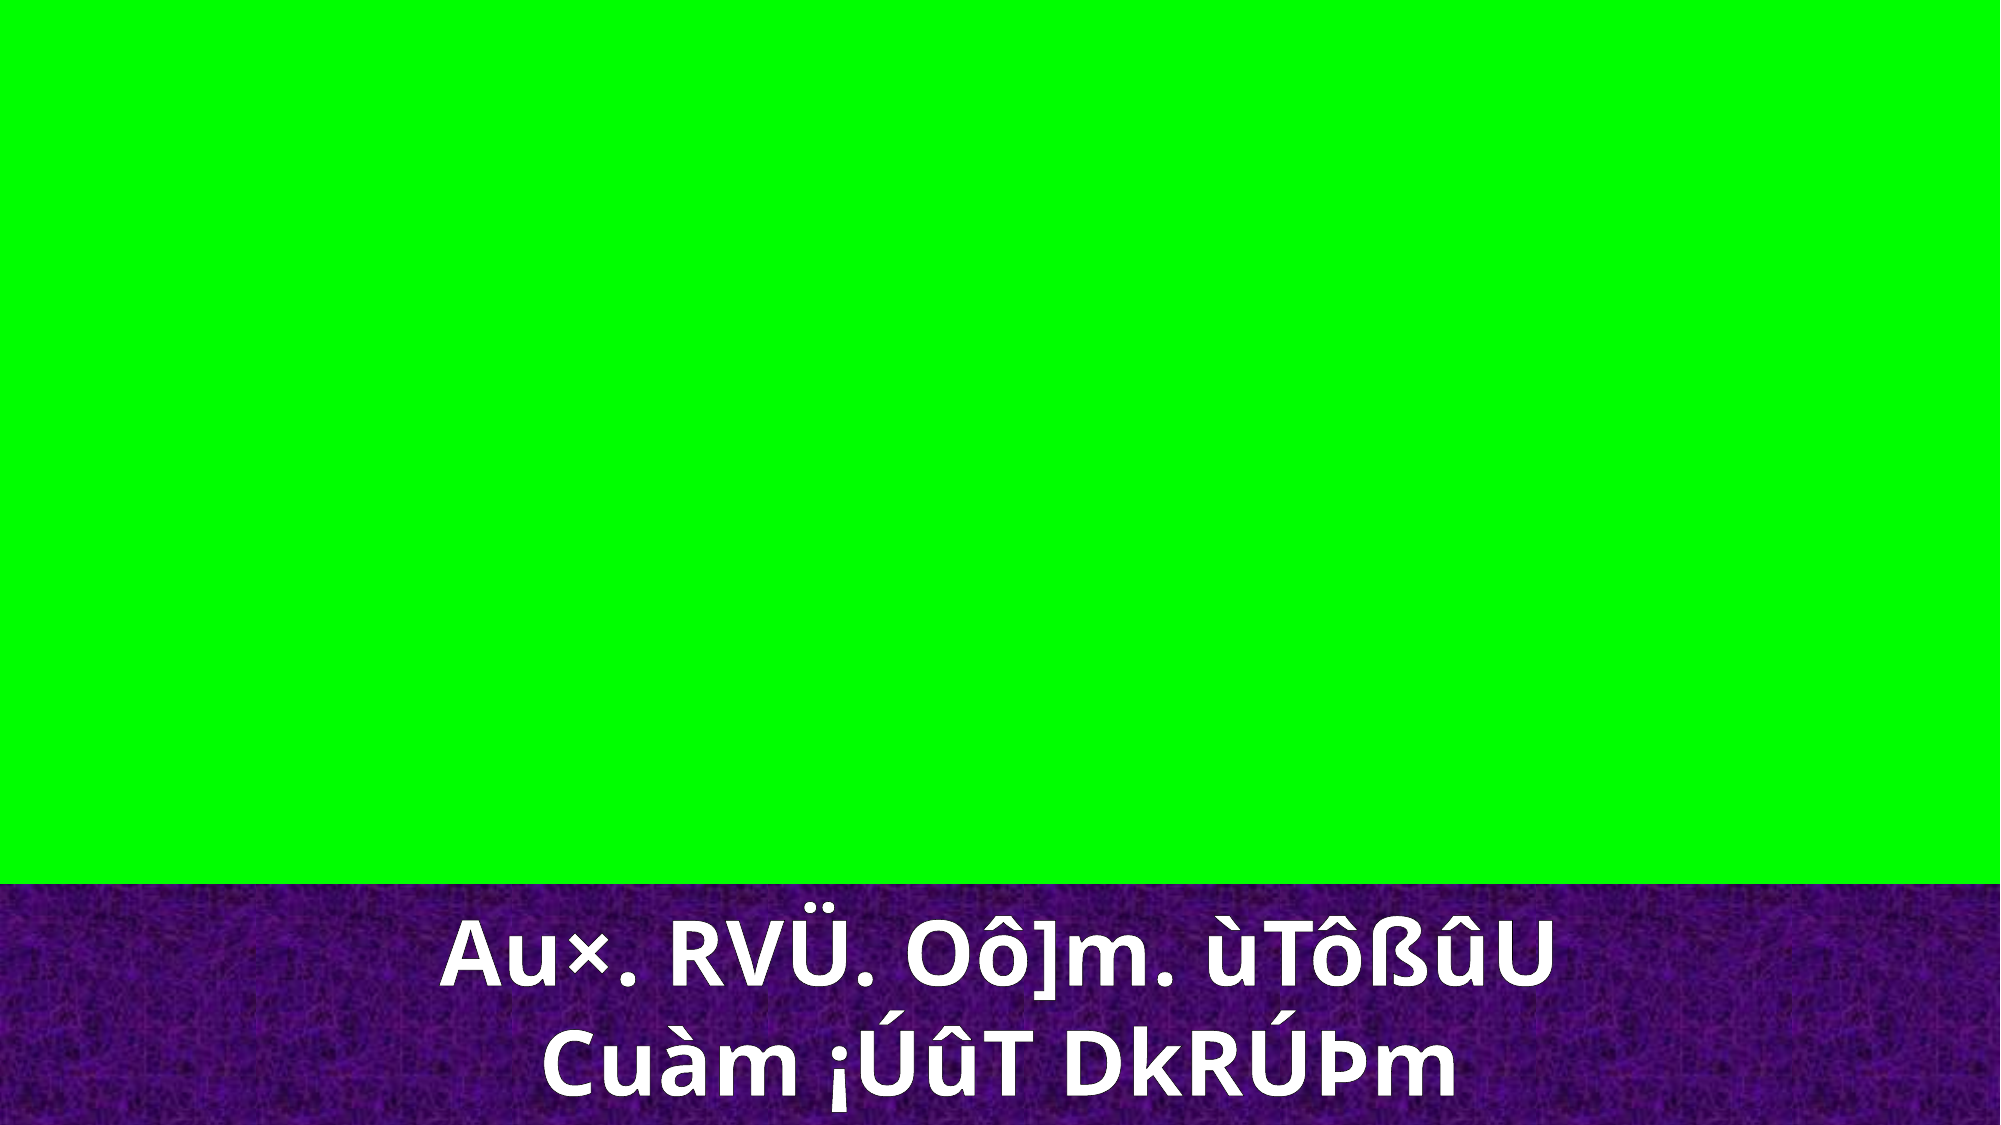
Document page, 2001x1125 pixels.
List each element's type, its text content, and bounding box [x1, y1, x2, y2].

text_box Au×. RVÜ. Oô]m. ùTôßûU Cuàm ¡ÚûT DkRÚÞm [0, 886, 2000, 1122]
